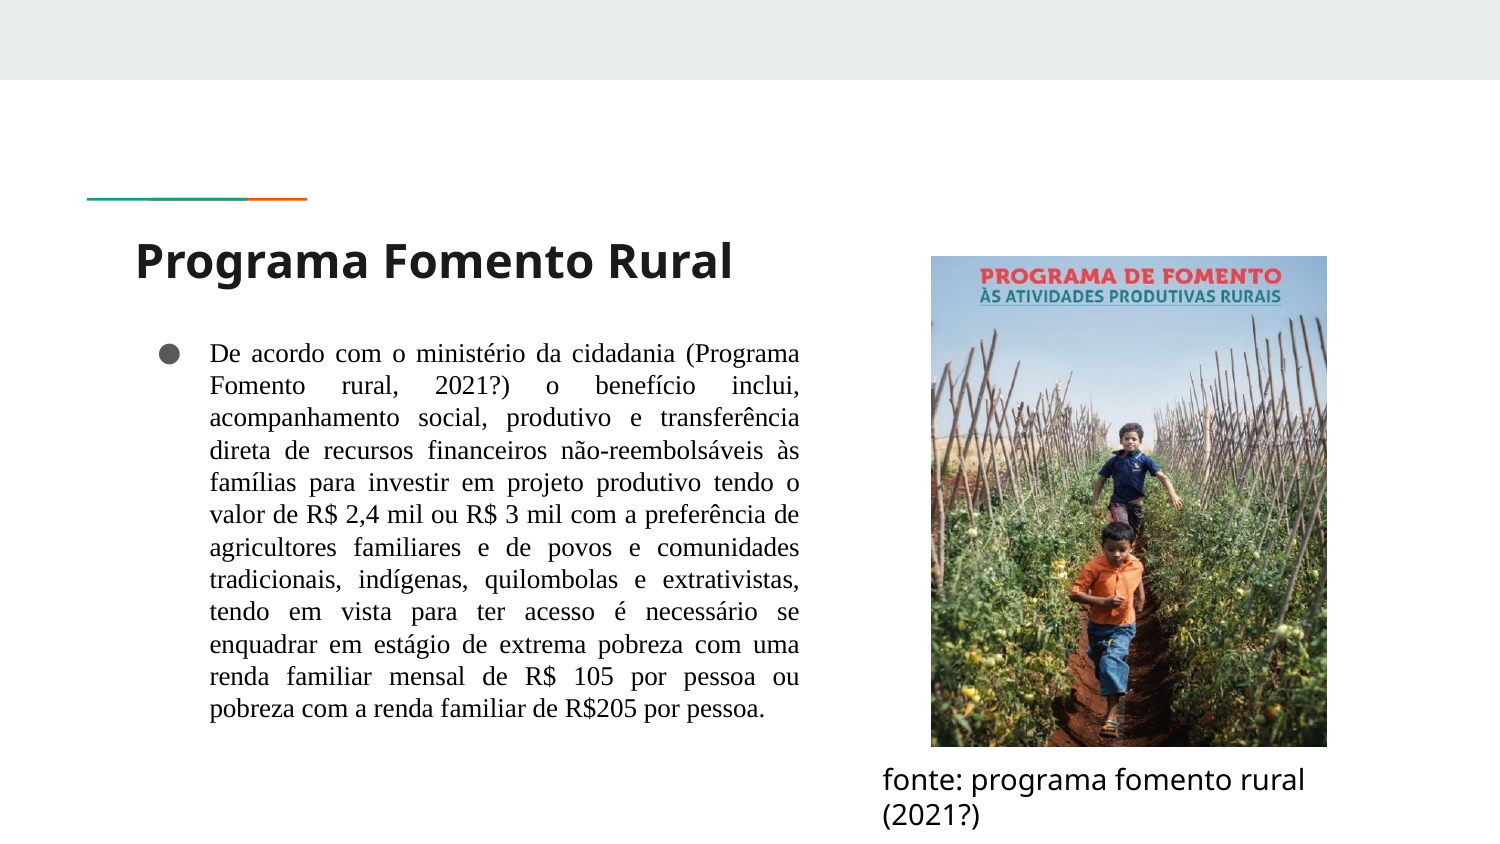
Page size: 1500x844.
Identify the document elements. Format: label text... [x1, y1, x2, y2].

title Programa Fomento Rural [119, 216, 1381, 305]
picture [931, 256, 1327, 747]
text_box fonte: programa fomento rural (2021?) [867, 746, 1391, 844]
list De acordo com o ministério da cidadania (Programa Fomento rural, 2021?) o benefício inclui, acompanhamento social, produtivo e transferência direta de recursos financeiros não-reembolsáveis às famílias para investir em projeto produtivo tendo o valor de R$ 2,4 mil ou R$ 3 mil com a preferência de agricultores familiares e de povos e comunidades tradicionais, indígenas, quilombolas e extrativistas, tendo em vista para ter acesso é necessário se enquadrar em estágio de extrema pobreza com uma renda familiar mensal de R$ 105 por pessoa ou pobreza com a renda familiar de R$205 por pessoa. [119, 320, 815, 781]
